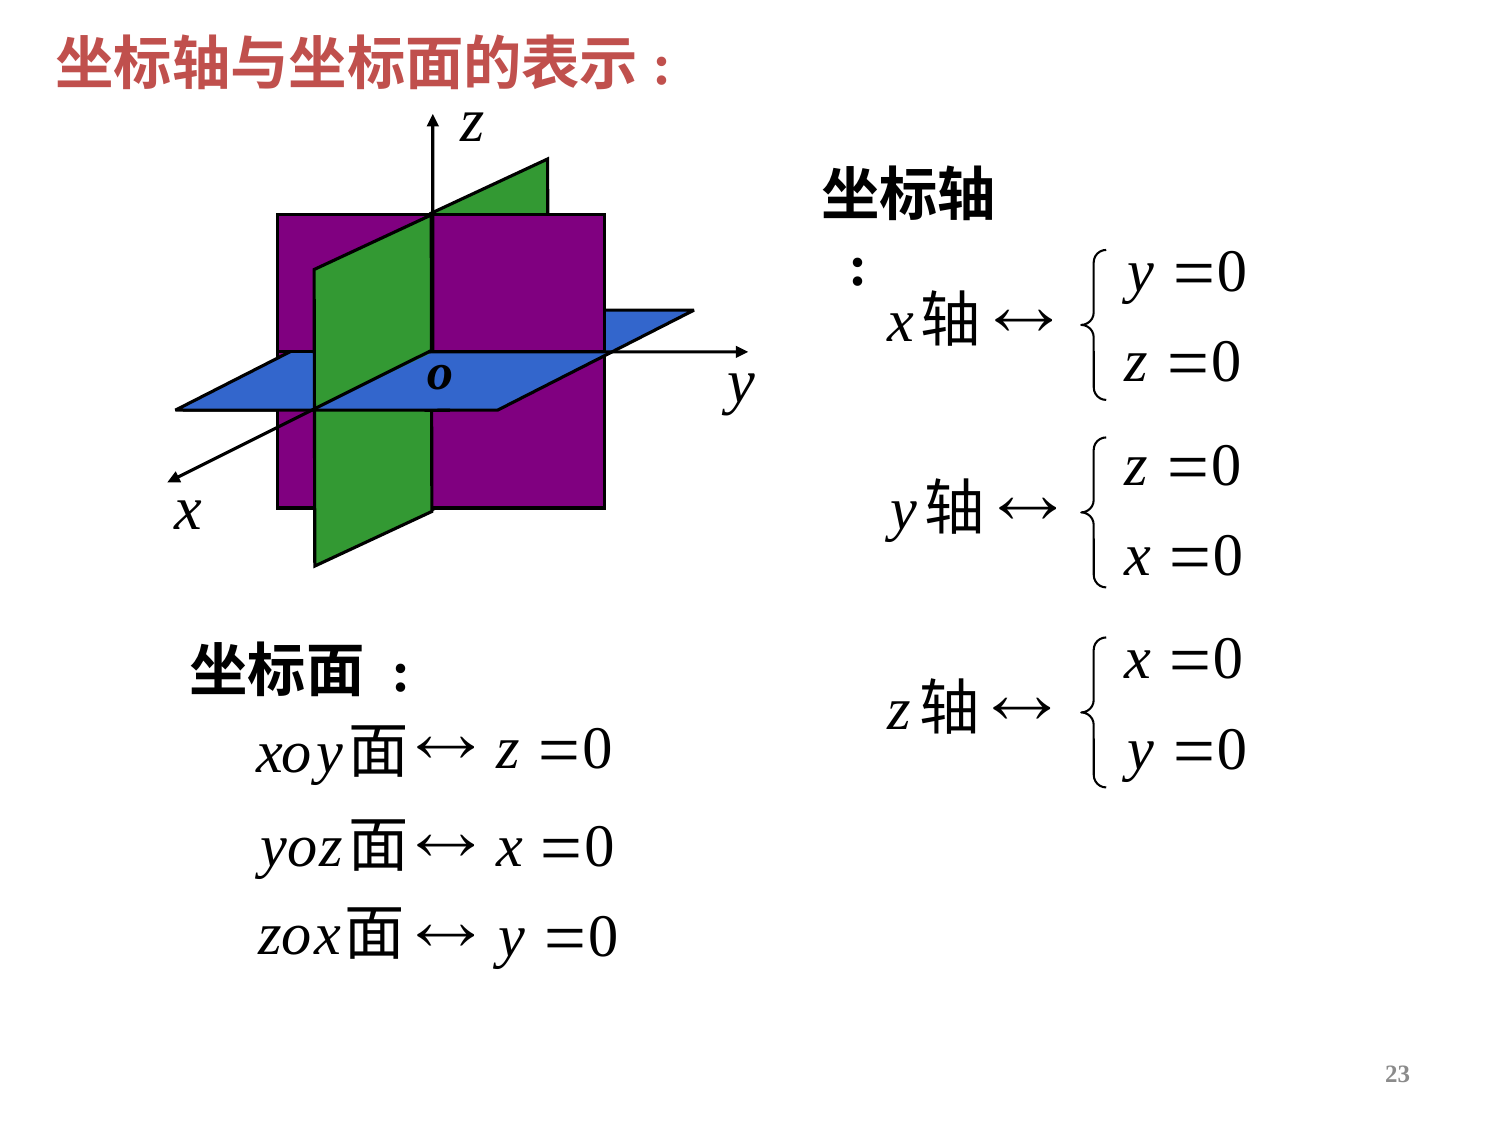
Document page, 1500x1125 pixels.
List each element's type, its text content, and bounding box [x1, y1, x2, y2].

text_box 坐标面 : [174, 625, 450, 710]
text_box 坐标轴 : [806, 149, 1057, 305]
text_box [412, 910, 621, 976]
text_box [249, 722, 407, 792]
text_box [162, 99, 770, 545]
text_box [412, 820, 617, 874]
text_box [1118, 243, 1251, 388]
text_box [881, 674, 1059, 749]
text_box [249, 816, 407, 886]
text_box [1081, 249, 1107, 400]
text_box 坐标轴与坐标面的表示: [41, 19, 798, 104]
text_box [1118, 437, 1246, 582]
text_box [880, 474, 1065, 549]
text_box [880, 287, 1061, 361]
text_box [249, 903, 403, 974]
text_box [1118, 630, 1251, 788]
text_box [412, 722, 615, 776]
text_box [1081, 437, 1107, 588]
slide_number 23 [1074, 1042, 1425, 1103]
text_box [1081, 637, 1107, 788]
